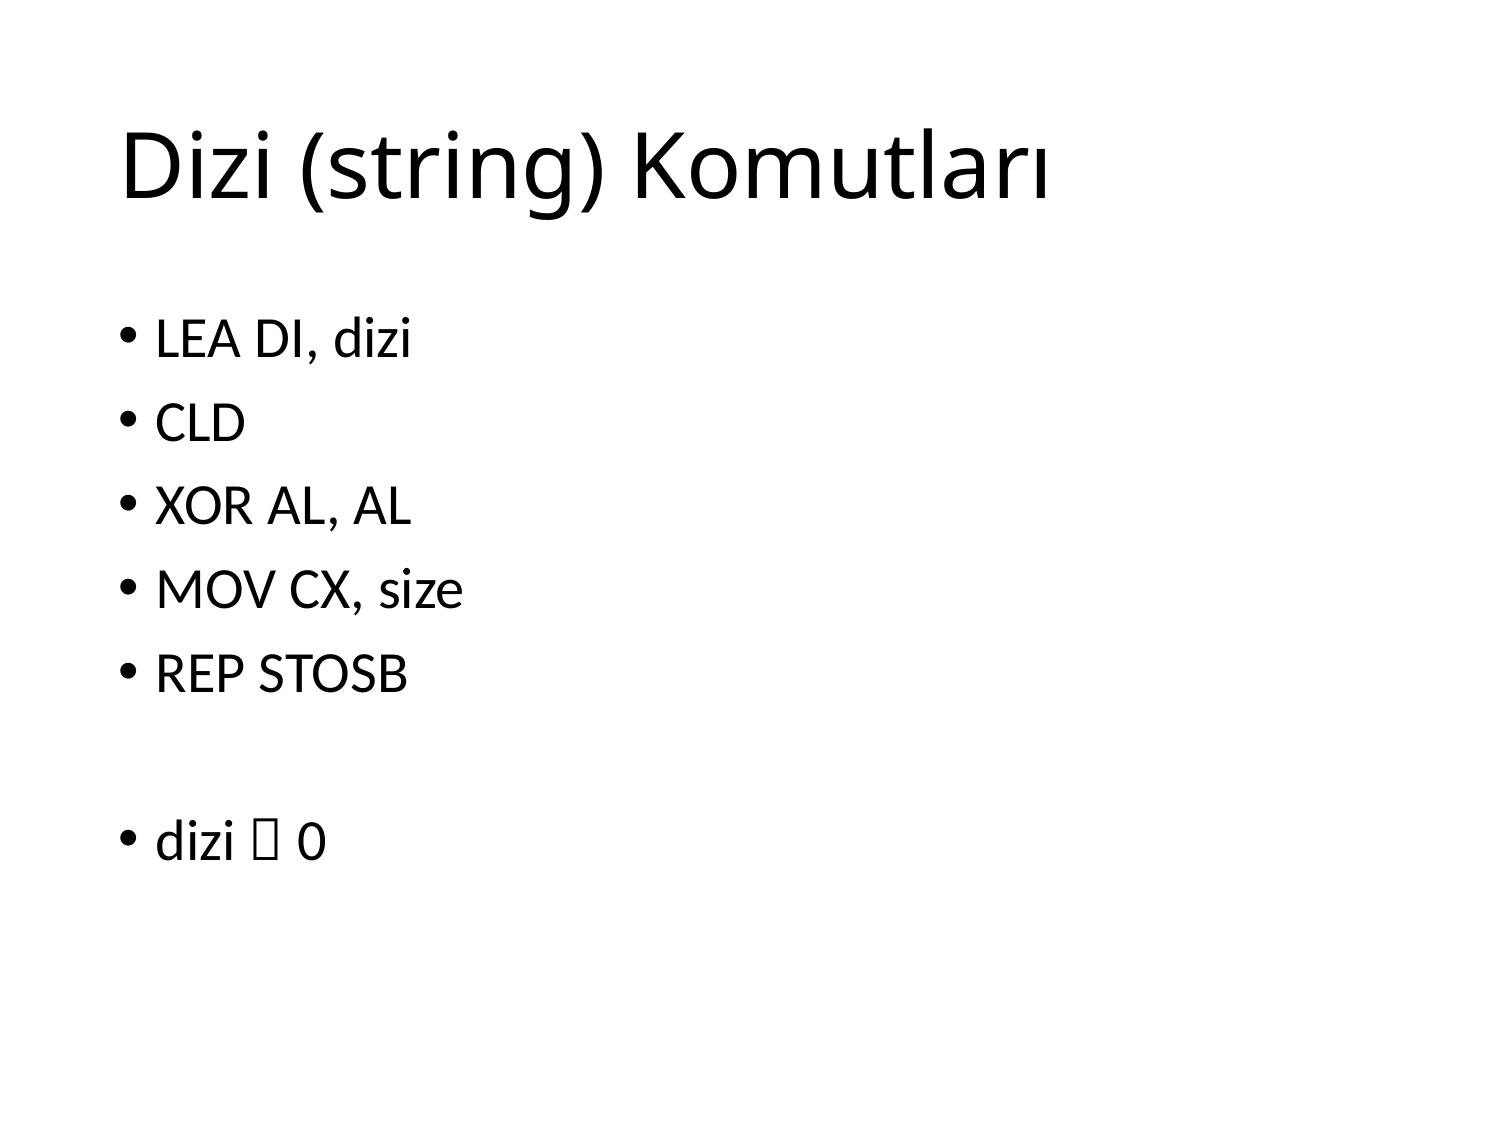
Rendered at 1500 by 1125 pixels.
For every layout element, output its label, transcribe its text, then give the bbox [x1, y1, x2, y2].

title Dizi (string) Komutları [103, 59, 1397, 278]
list LEA DI, dizi CLD XOR AL, AL MOV CX, size REP STOSB dizi  0 [103, 299, 1397, 1014]
